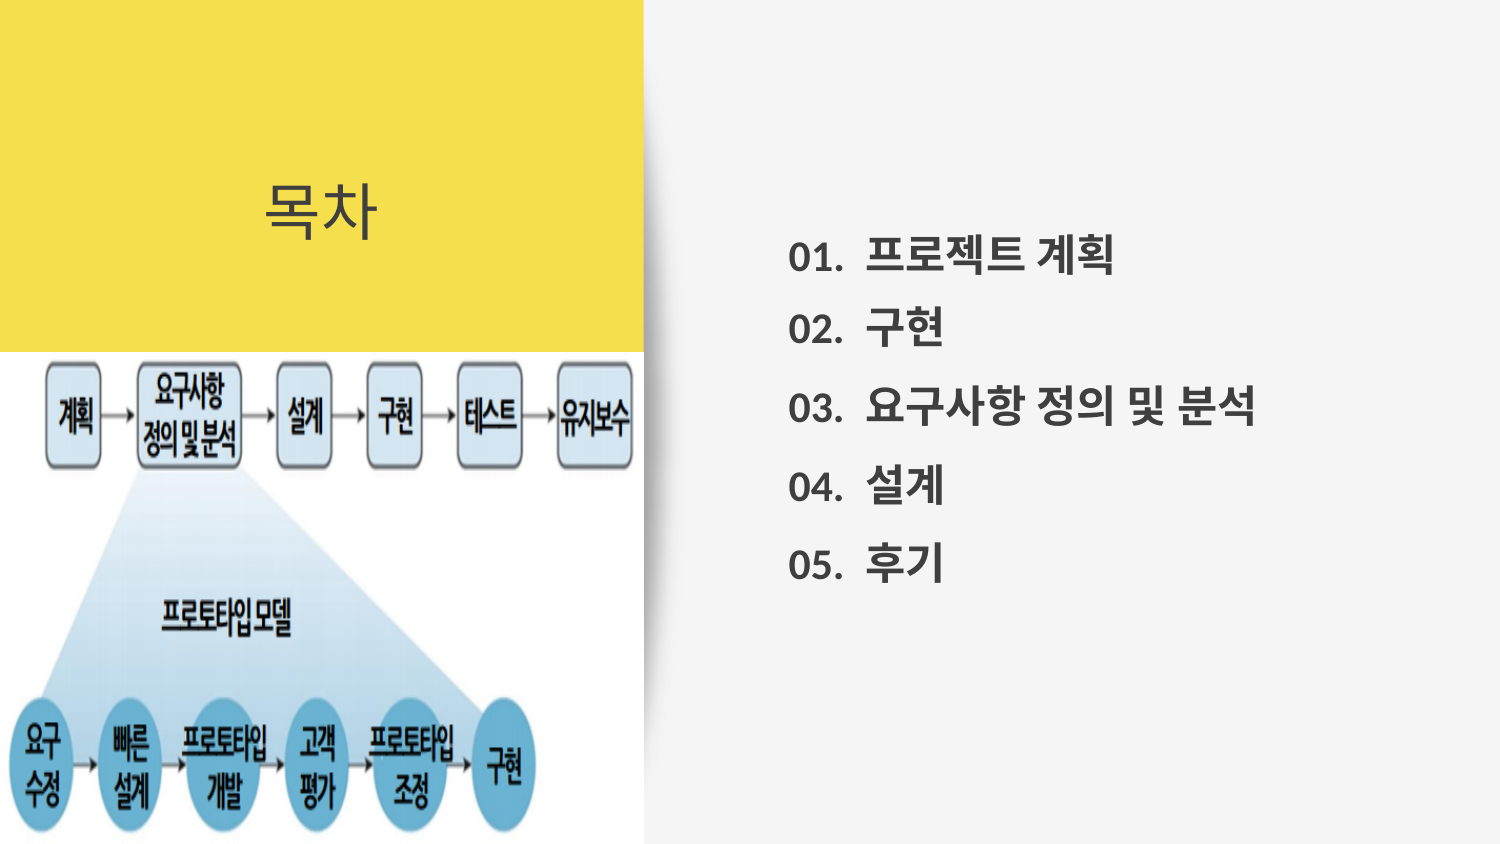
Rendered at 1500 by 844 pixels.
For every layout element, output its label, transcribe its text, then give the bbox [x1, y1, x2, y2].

picture [0, 0, 693, 844]
text_box 05. 후기 [777, 536, 1429, 589]
text_box 목차 [78, 172, 531, 248]
text_box [0, 0, 641, 350]
text_box 01. 프로젝트 계획 [777, 227, 1230, 281]
text_box 03. 요구사항 정의 및 분석 [777, 378, 1429, 432]
text_box 04. 설계 [777, 457, 1429, 510]
text_box 02. 구현 [777, 299, 1429, 353]
